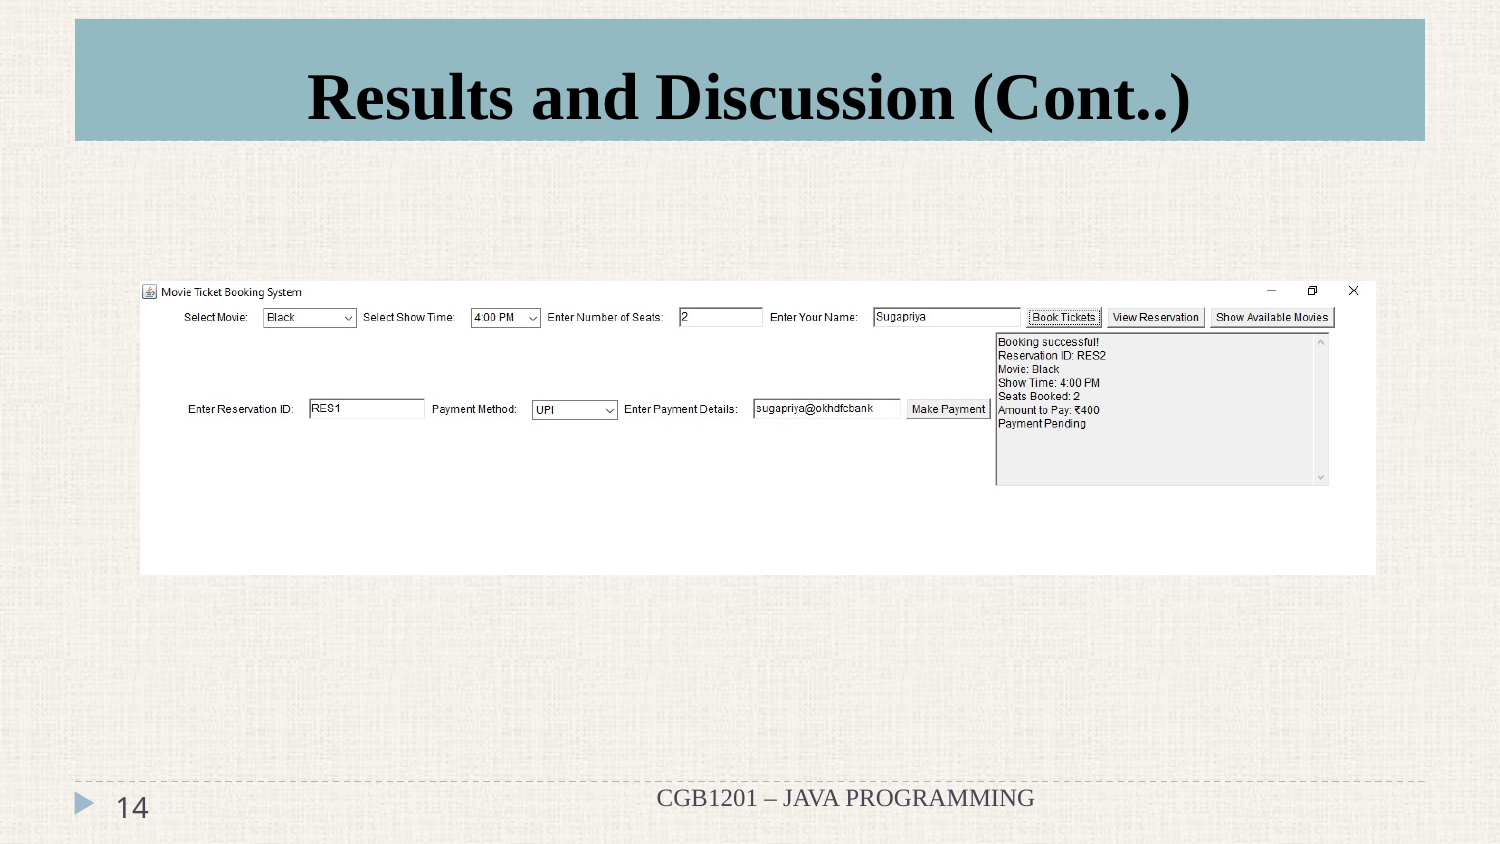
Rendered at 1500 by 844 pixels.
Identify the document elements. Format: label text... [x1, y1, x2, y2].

footer CGB1201 – JAVA PROGRAMMING [407, 773, 1070, 836]
title Results and Discussion (Cont..) [75, 18, 1425, 141]
picture [140, 280, 1376, 575]
slide_number ‹#› [100, 782, 407, 827]
